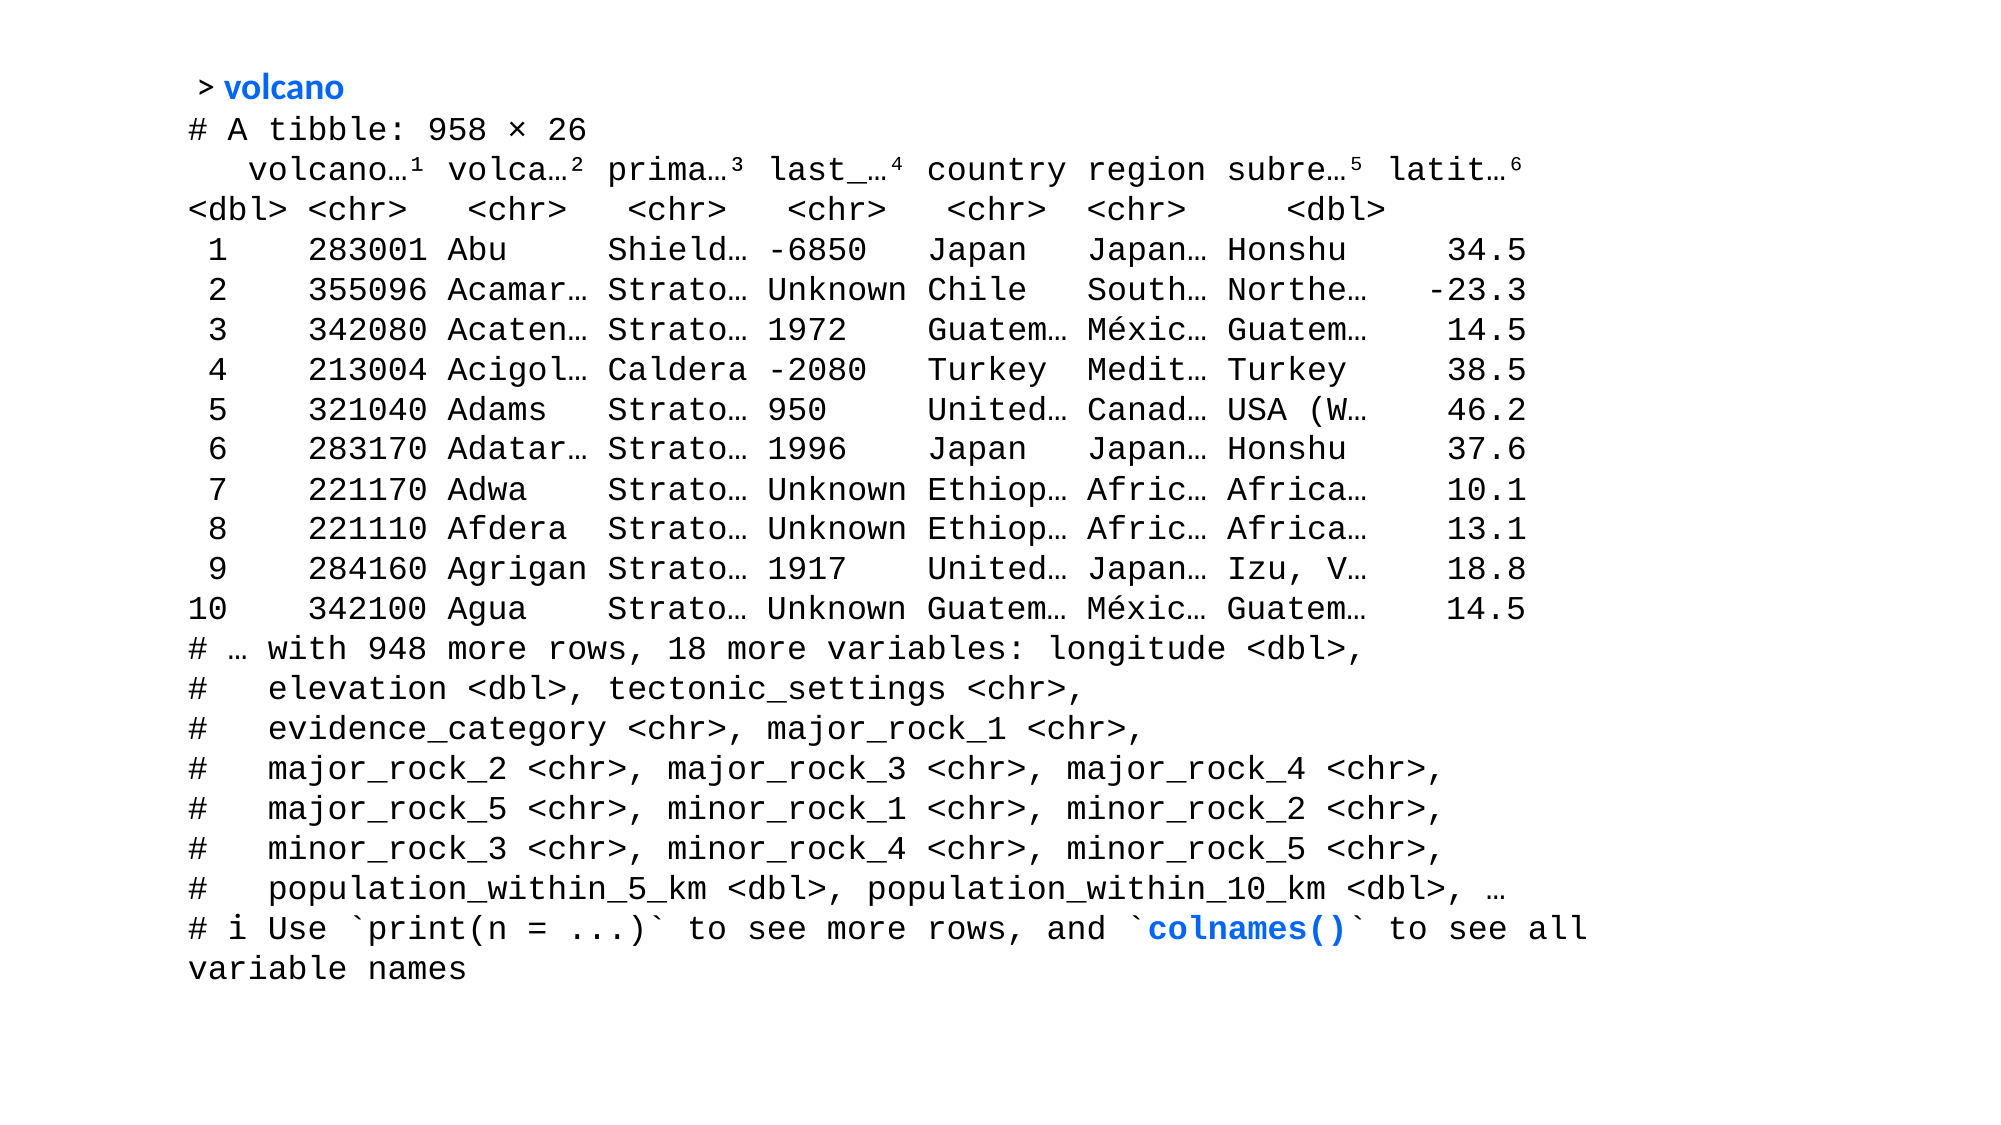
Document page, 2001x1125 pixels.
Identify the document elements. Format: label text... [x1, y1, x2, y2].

text_box > volcano # A tibble: 958 × 26 volcano…¹ volca…² prima…³ last_…⁴ country region subre…⁵ latit…⁶ <dbl> <chr> <chr> <chr> <chr> <chr> <chr> <dbl> 1 283001 Abu Shield… -6850 Japan Japan… Honshu 34.5 2 355096 Acamar… Strato… Unknown Chile South… Northe… -23.3 3 342080 Acaten… Strato… 1972 Guatem… Méxic… Guatem… 14.5 4 213004 Acigol… Caldera -2080 Turkey Medit… Turkey 38.5 5 321040 Adams Strato… 950 United… Canad… USA (W… 46.2 6 283170 Adatar… Strato… 1996 Japan Japan… Honshu 37.6 7 221170 Adwa Strato… Unknown Ethiop… Afric… Africa… 10.1 8 221110 Afdera Strato… Unknown Ethiop… Afric… Africa… 13.1 9 284160 Agrigan Strato… 1917 United… Japan… Izu, V… 18.8 10 342100 Agua Strato… Unknown Guatem… Méxic… Guatem… 14.5 # … with 948 more rows, 18 more variables: longitude <dbl>, # elevation <dbl>, tectonic_settings <chr>, # evidence_category <chr>, major_rock_1 <chr>, # major_rock_2 <chr>, major_rock_3 <chr>, major_rock_4 <chr>, # major_rock_5 <chr>, minor_rock_1 <chr>, minor_rock_2 <chr>, # minor_rock_3 <chr>, minor_rock_4 <chr>, minor_rock_5 <chr>, # population_within_5_km <dbl>, population_within_10_km <dbl>, … # ℹ Use `print(n = ...)` to see more rows, and `colnames()` to see all variable names [173, 55, 1761, 994]
